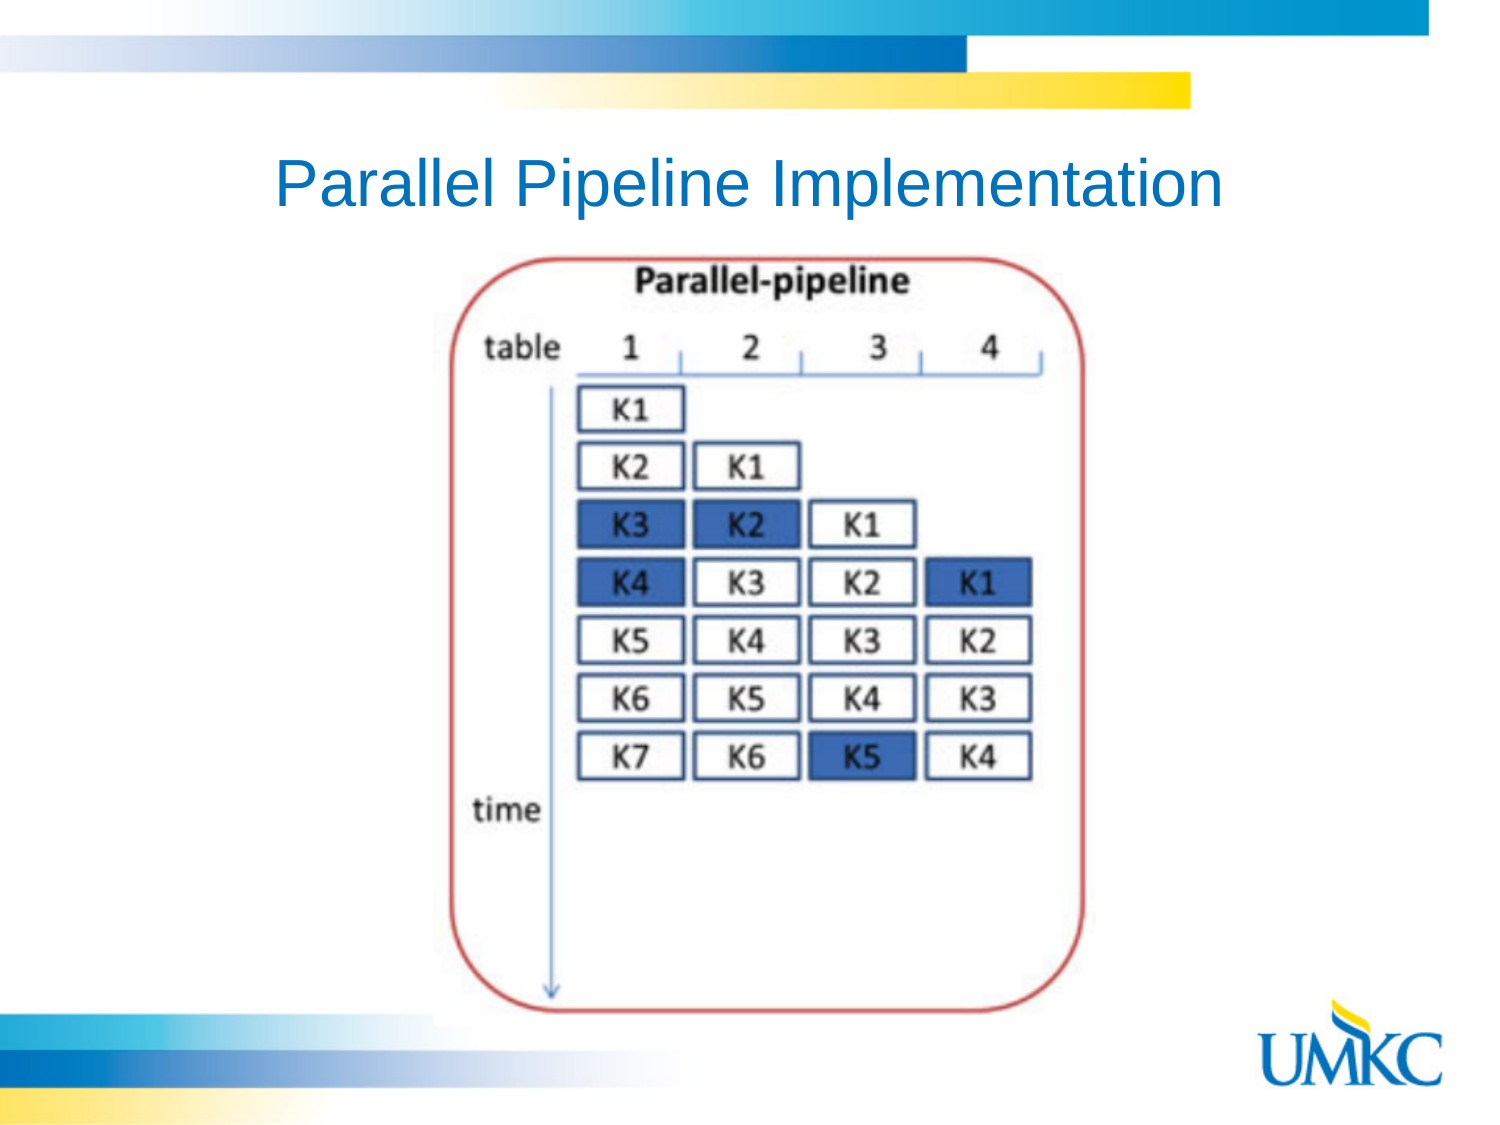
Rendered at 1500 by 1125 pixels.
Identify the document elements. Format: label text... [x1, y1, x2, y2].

picture [0, 0, 1500, 1125]
title Parallel Pipeline Implementation [75, 104, 1425, 255]
